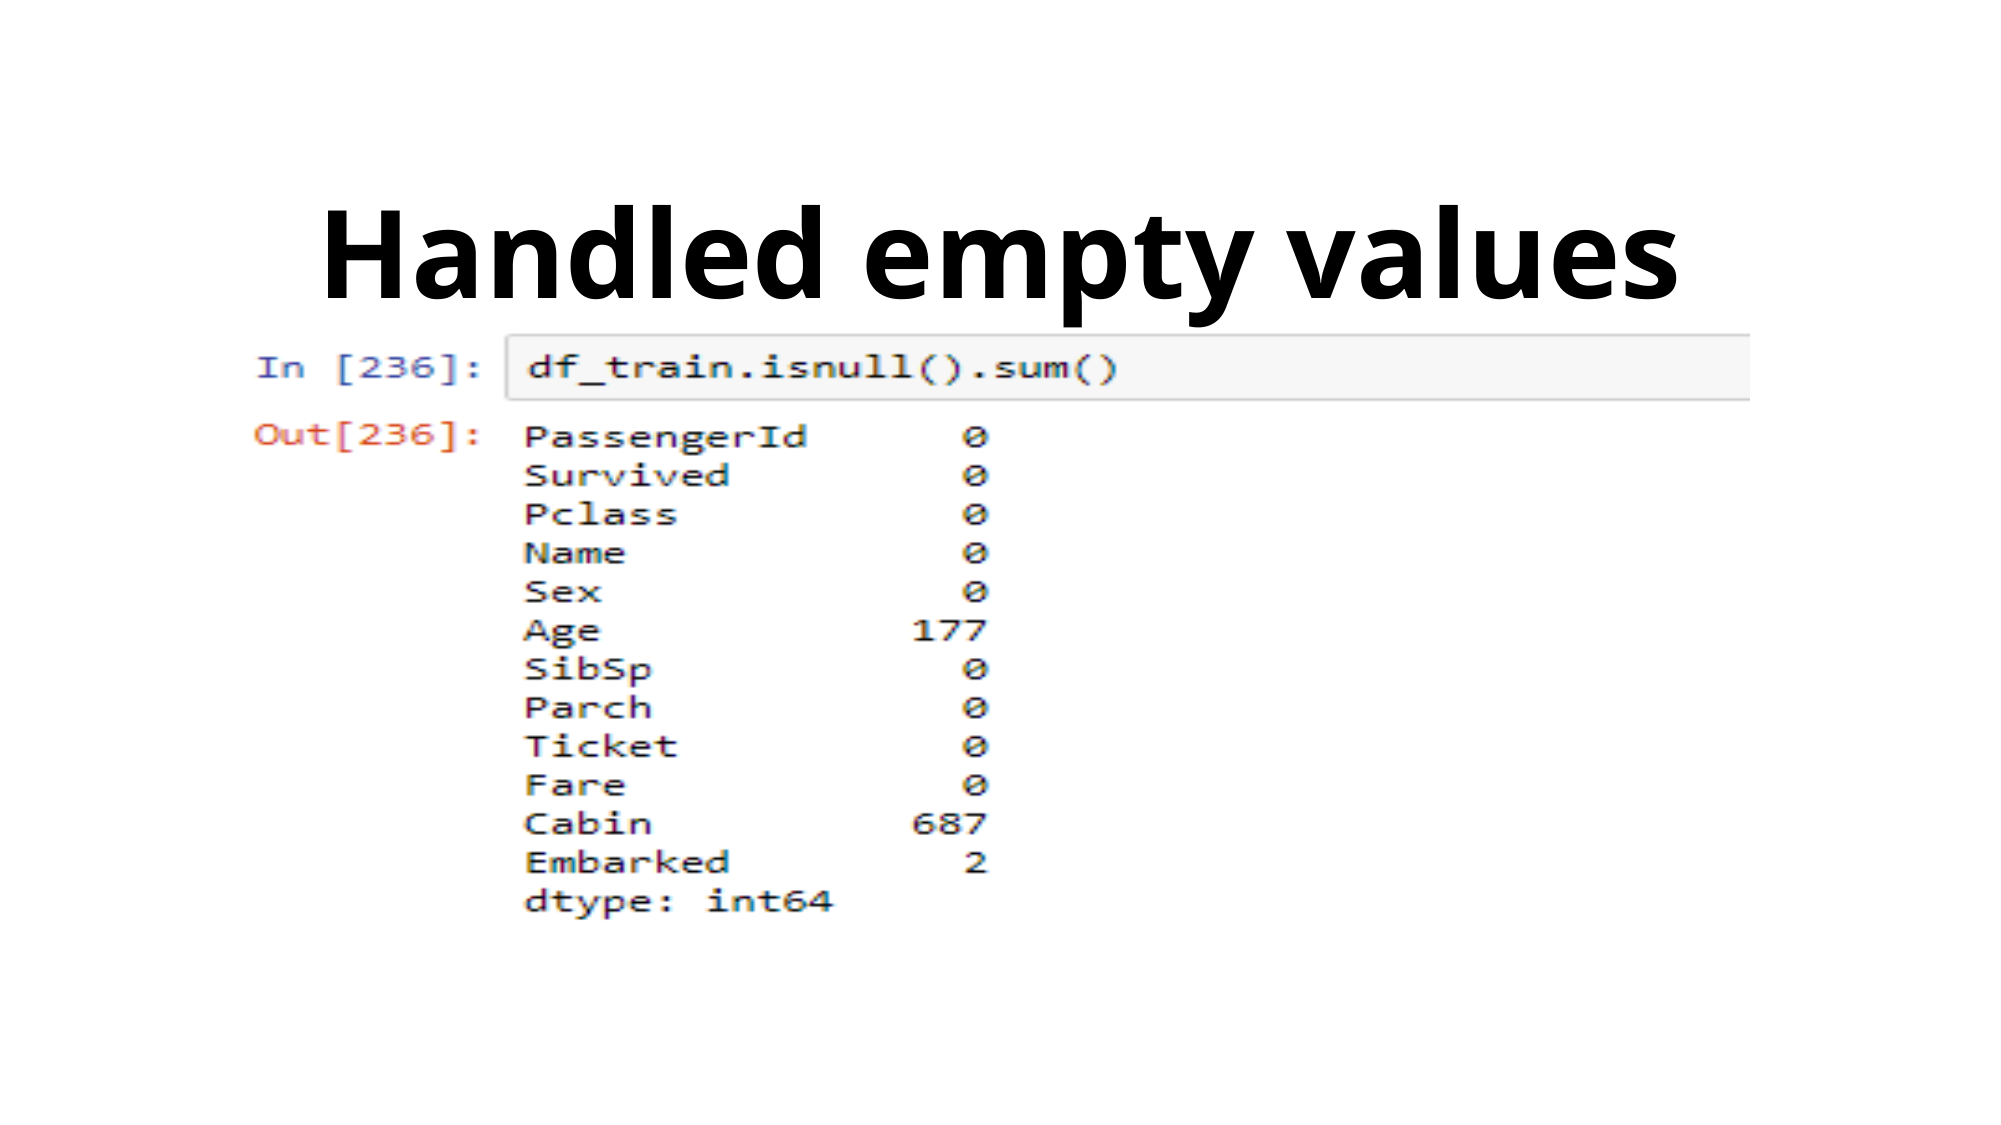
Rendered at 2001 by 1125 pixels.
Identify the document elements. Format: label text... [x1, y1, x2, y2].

picture [249, 332, 1750, 951]
title Handled empty values [249, 184, 1750, 332]
